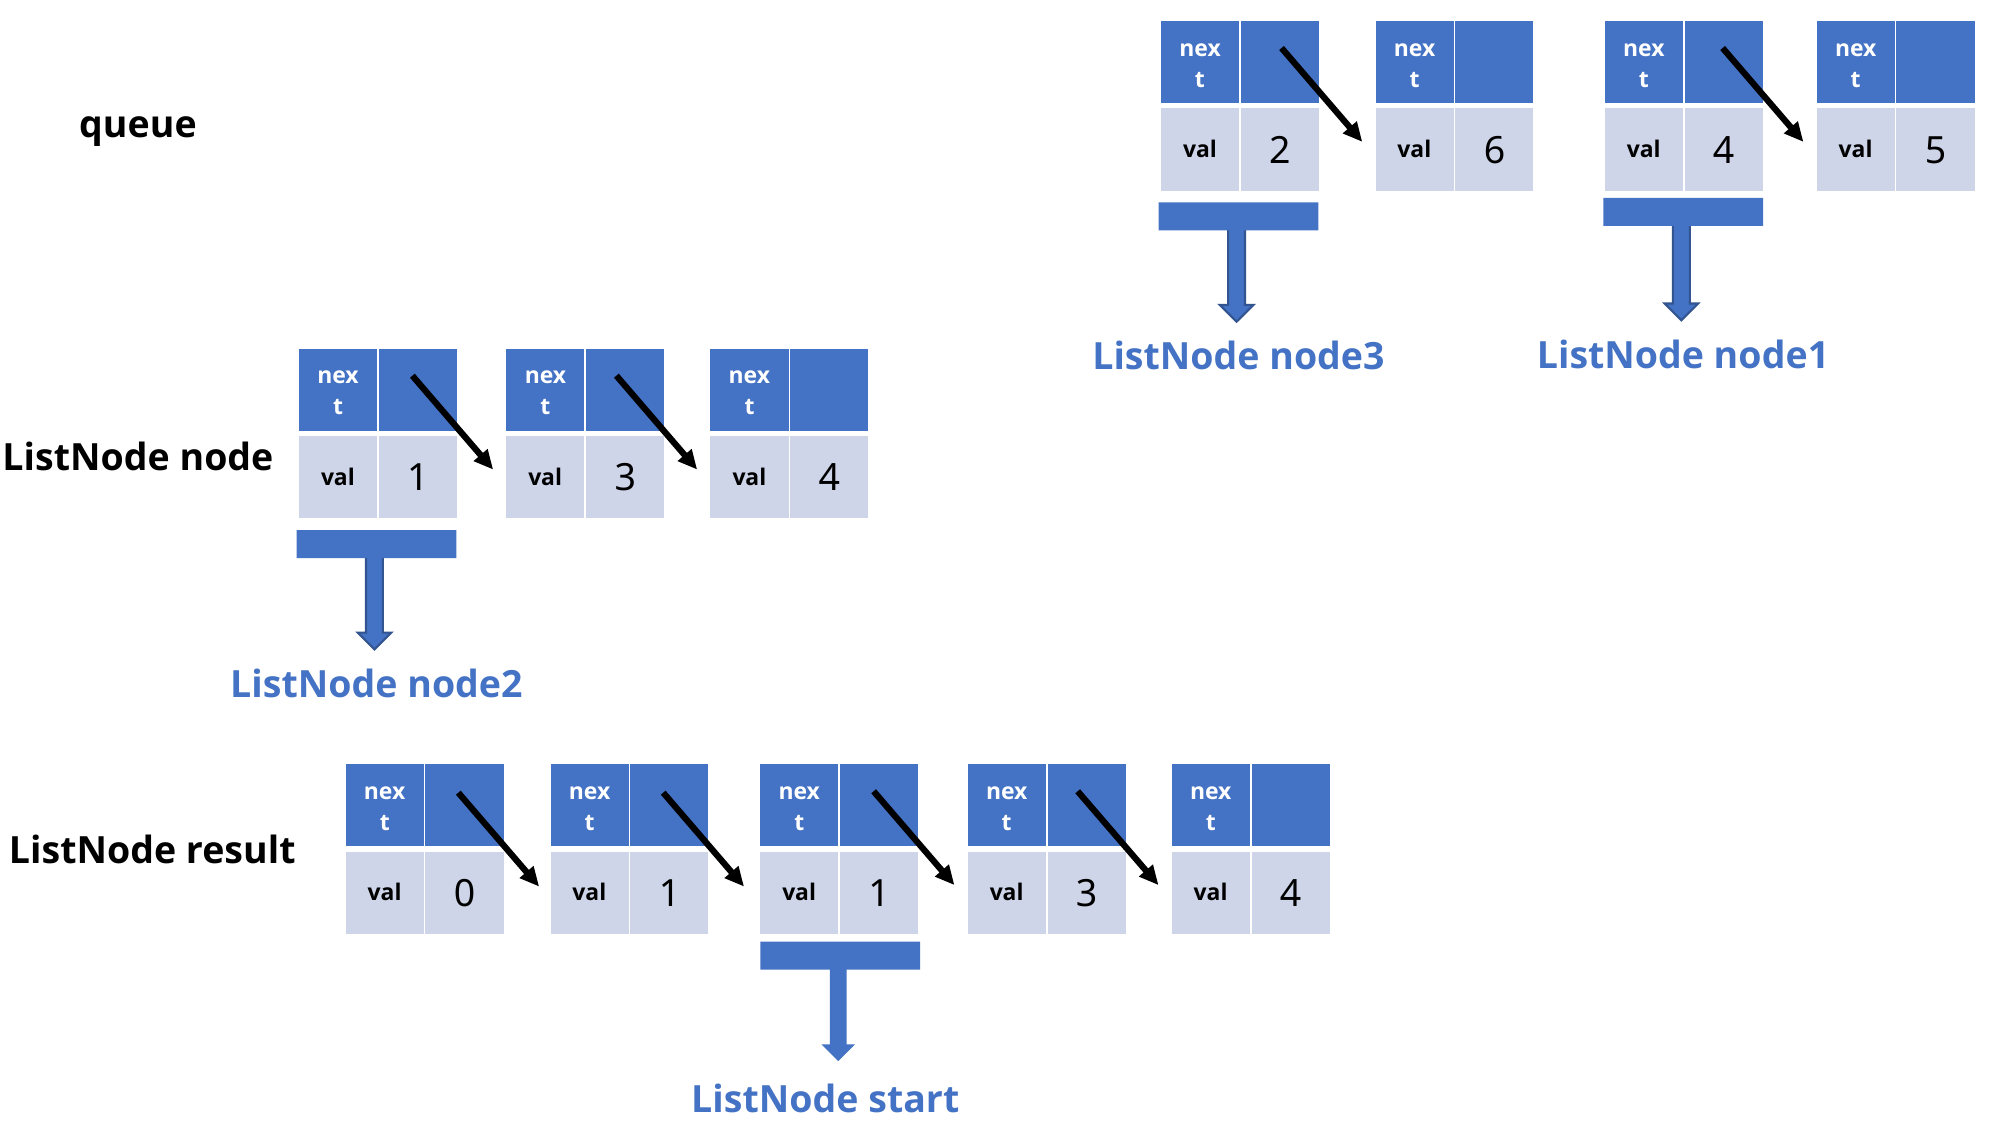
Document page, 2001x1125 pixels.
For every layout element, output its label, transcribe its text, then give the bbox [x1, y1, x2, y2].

text_box ListNode node3 [1077, 324, 1400, 385]
table_cell 3 [586, 436, 664, 518]
table_header [840, 764, 918, 846]
table_cell 4 [790, 436, 868, 518]
table_cell val [506, 436, 584, 518]
table_cell val [1817, 108, 1895, 191]
table_header [1685, 21, 1763, 103]
text_box ListNode start [676, 1067, 975, 1125]
table_cell val [299, 436, 377, 518]
table_header [586, 349, 664, 431]
table_cell 4 [1252, 852, 1330, 934]
table_header next [1172, 764, 1250, 846]
table_cell val [1605, 108, 1683, 191]
table_header next [1817, 21, 1895, 103]
text_box [818, 971, 858, 1063]
table_cell 2 [1241, 108, 1319, 191]
text_box ListNode node2 [215, 652, 538, 713]
table_header [379, 349, 457, 431]
table_header next [1376, 21, 1454, 103]
table_cell val [1376, 108, 1454, 191]
text_box [1662, 227, 1701, 322]
text_box queue [64, 92, 212, 153]
text_box [355, 559, 394, 651]
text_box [1077, 791, 1159, 885]
table_cell val [551, 852, 629, 934]
table_header [425, 764, 504, 846]
table_cell val [968, 852, 1046, 934]
table_header [1896, 21, 1975, 103]
table_header next [710, 349, 789, 431]
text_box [616, 375, 697, 470]
table_cell 4 [1685, 108, 1763, 191]
text_box [1602, 197, 1764, 227]
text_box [458, 792, 539, 887]
table_cell 6 [1455, 108, 1533, 191]
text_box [1281, 47, 1362, 142]
table_header [1455, 21, 1533, 103]
text_box ListNode result [0, 818, 311, 879]
table_header next [299, 349, 377, 431]
text_box [1217, 232, 1256, 324]
table_cell 1 [840, 852, 918, 934]
table_header next [760, 764, 838, 846]
table_header [1241, 21, 1319, 103]
table_cell 3 [1048, 852, 1126, 934]
table_cell val [760, 852, 838, 934]
table_header next [968, 764, 1046, 846]
table_header [630, 764, 708, 846]
table_header next [506, 349, 584, 431]
table_cell val [710, 436, 789, 518]
table_cell val [1172, 852, 1250, 934]
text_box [663, 792, 744, 887]
table_cell 0 [425, 852, 504, 934]
table_header [1252, 764, 1330, 846]
text_box [1158, 201, 1319, 232]
table_header [1048, 764, 1126, 846]
table_cell 5 [1896, 108, 1975, 191]
table_header [790, 349, 868, 431]
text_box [873, 791, 955, 885]
table_header next [551, 764, 629, 846]
table_cell 1 [379, 436, 457, 518]
text_box [296, 529, 457, 559]
table_header next [346, 764, 424, 846]
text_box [412, 375, 493, 470]
text_box ListNode node [0, 425, 289, 486]
table_header next [1605, 21, 1683, 103]
text_box ListNode node1 [1522, 323, 1845, 384]
table_header next [1161, 21, 1239, 103]
table_cell val [1161, 108, 1239, 191]
text_box [759, 941, 921, 971]
table_cell 1 [630, 852, 708, 934]
table_cell val [346, 852, 424, 934]
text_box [1722, 47, 1804, 142]
